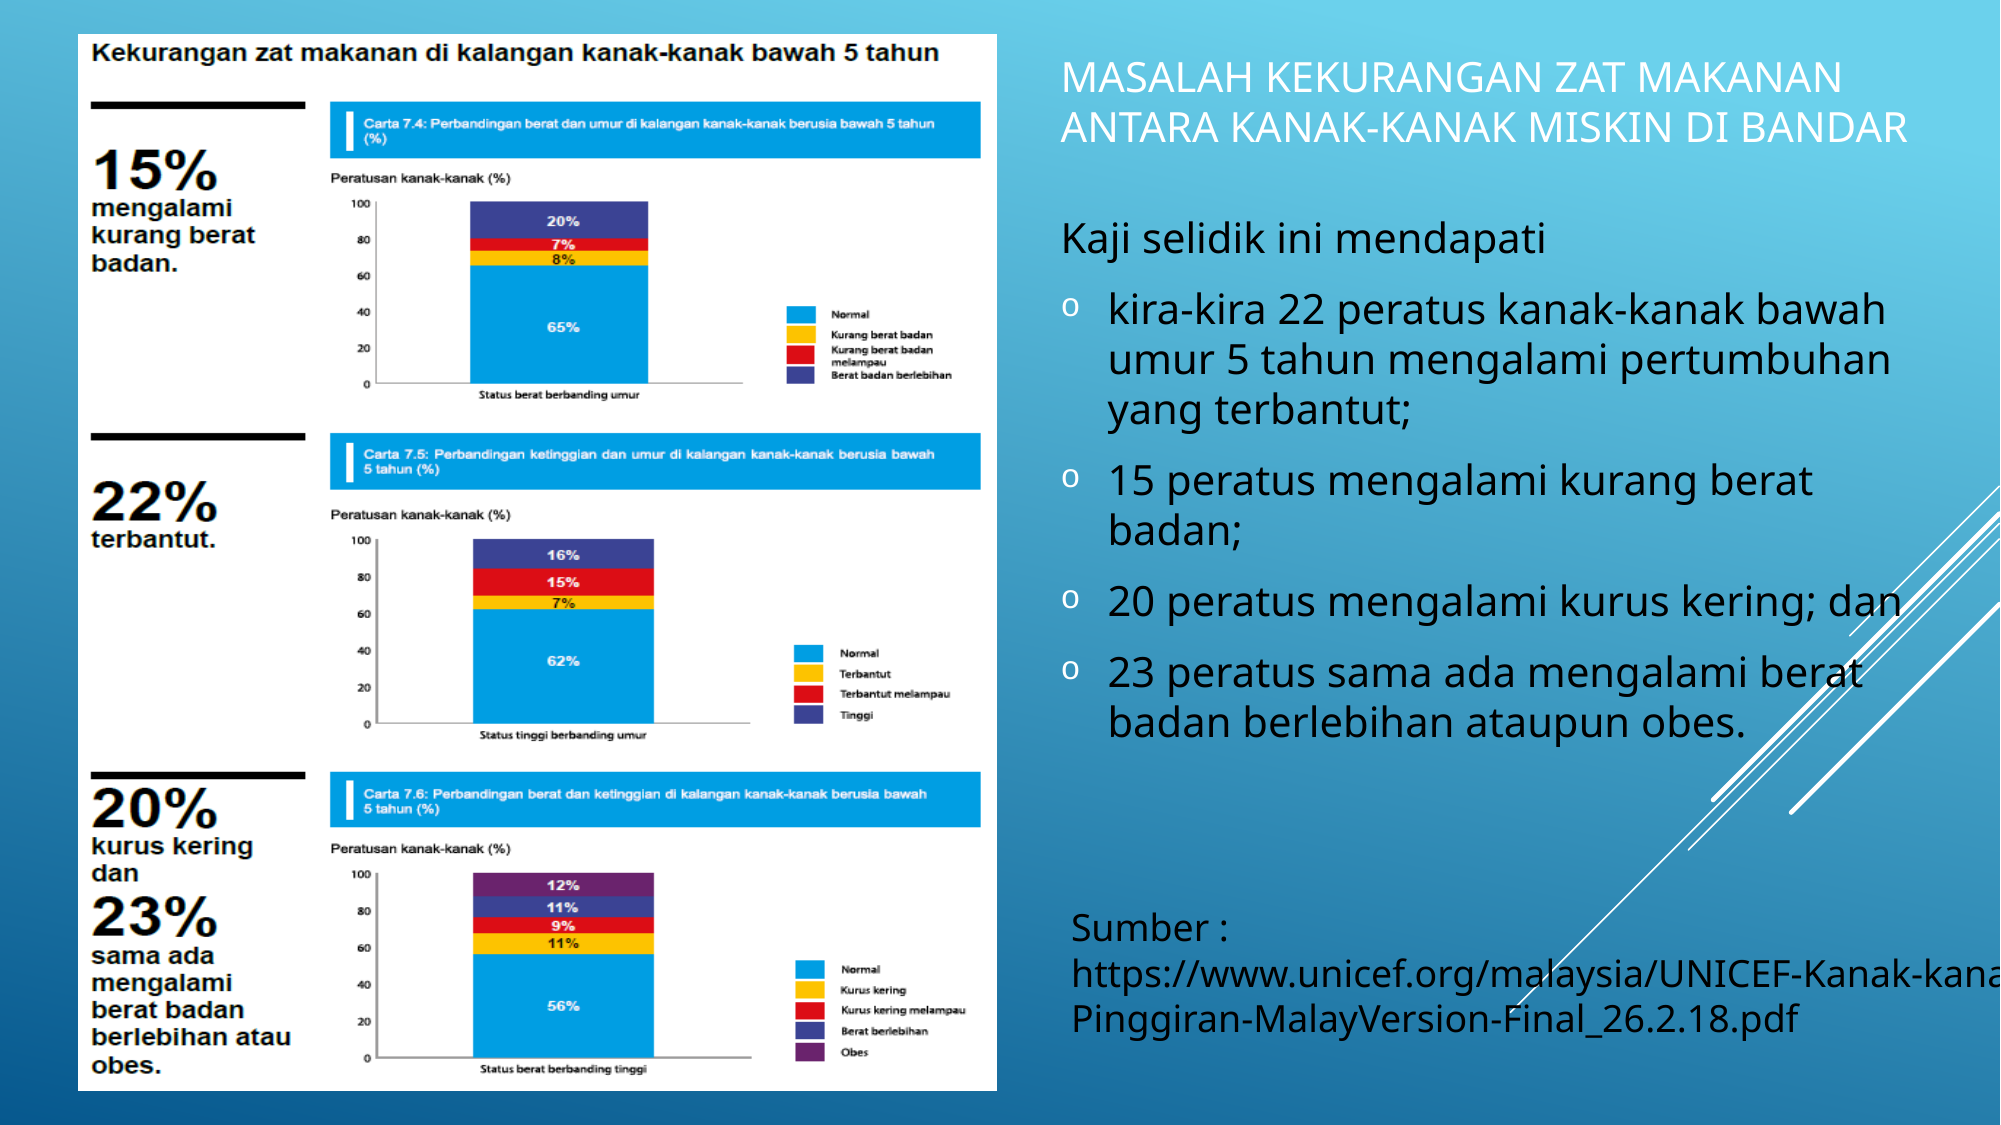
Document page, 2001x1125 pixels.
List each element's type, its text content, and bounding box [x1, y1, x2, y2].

text_box Sumber : [1056, 896, 1657, 942]
text_box MASALAH kekurangan zat makanan ANTARA kANAK-kANAK MISKIN DI BANDAR [1045, 34, 1965, 159]
text_box https://www.unicef.org/malaysia/UNICEF-Kanak-kanak-Pinggiran-MalayVersion-Final_26.2.18.pdf [1056, 942, 2000, 1048]
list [78, 34, 998, 1091]
text_box Kaji selidik ini mendapati kira-kira 22 peratus kanak-kanak bawah umur 5 tahun mengalami pertumbuhan yang terbantut; 15 peratus mengalami kurang berat badan; 20 peratus mengalami kurus kering; dan 23 peratus sama ada mengalami berat badan berlebihan ataupun obes. [1045, 204, 1965, 841]
